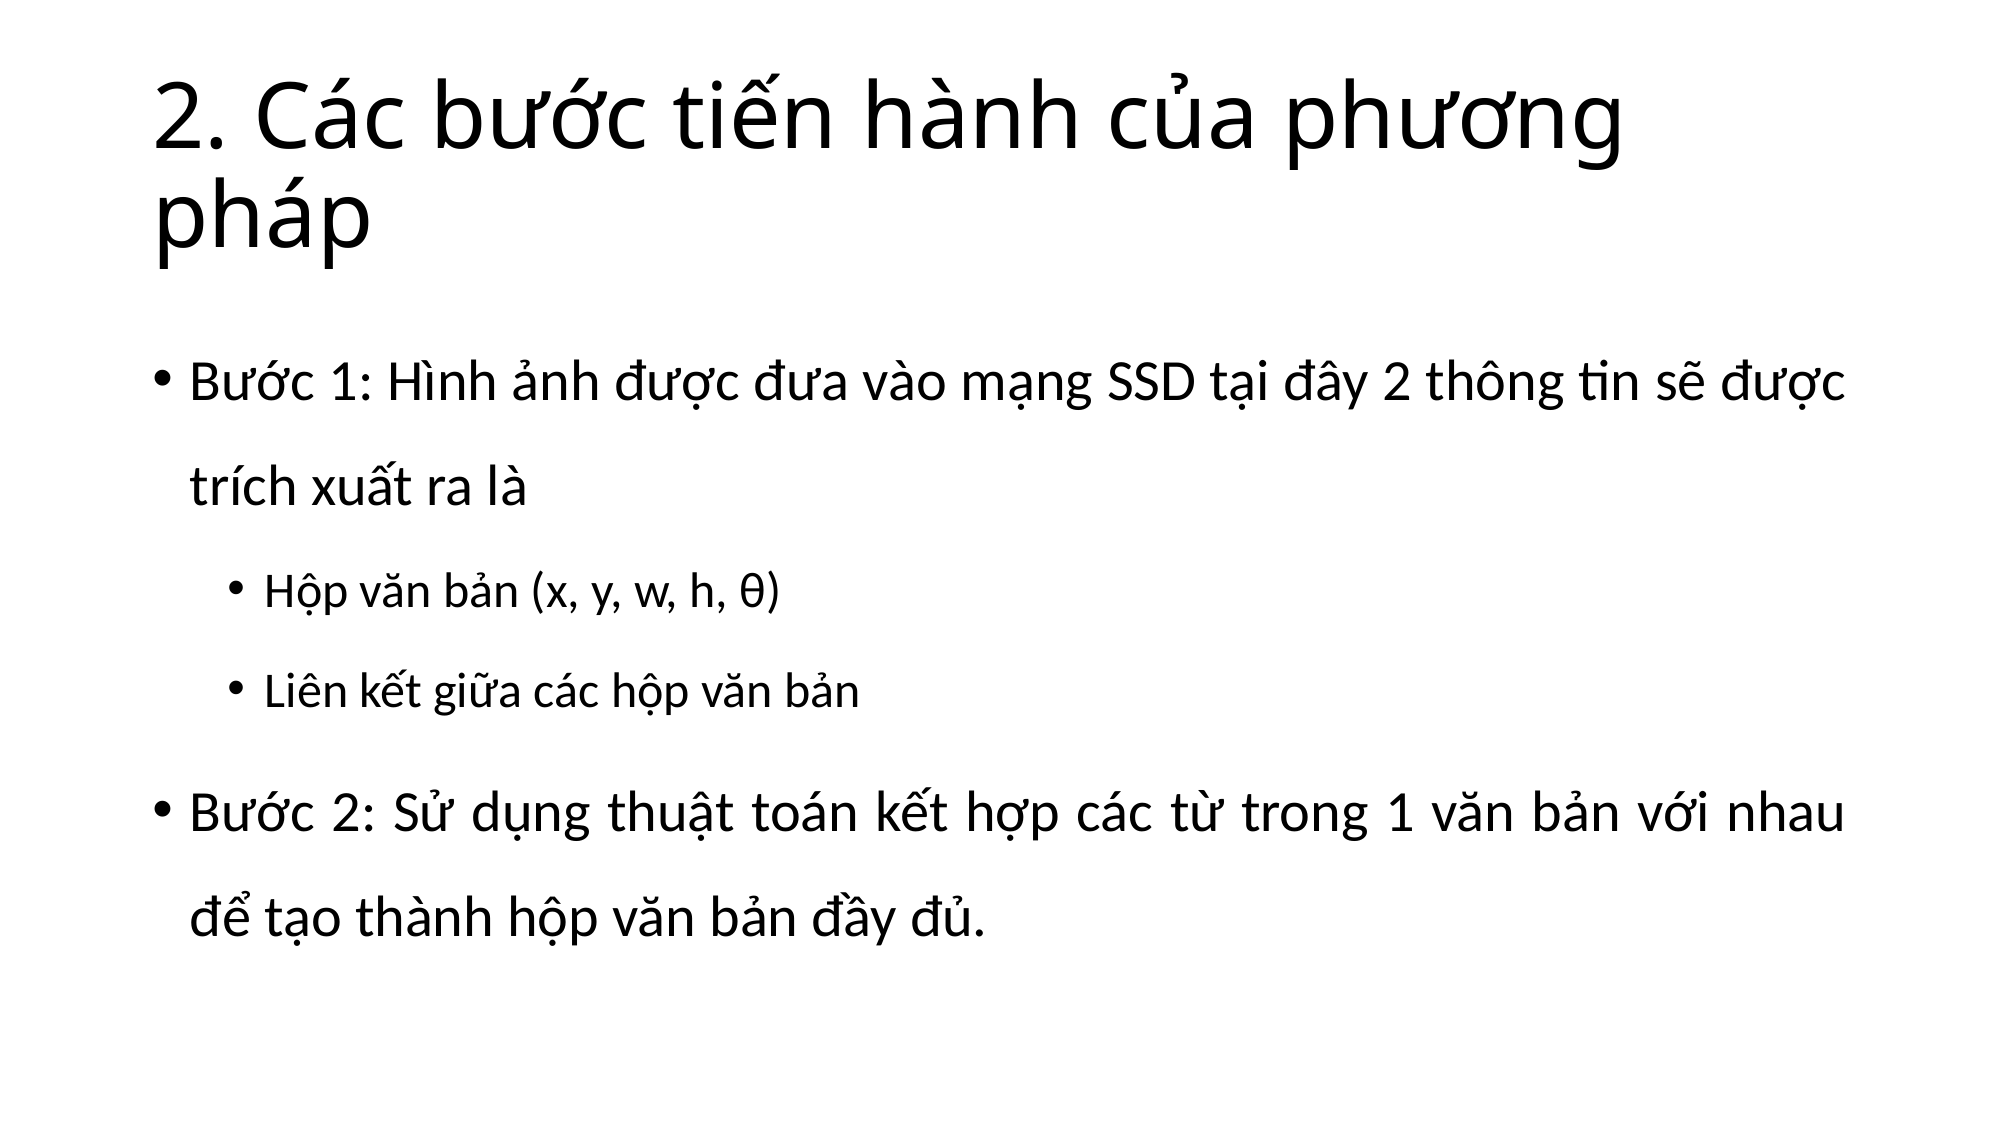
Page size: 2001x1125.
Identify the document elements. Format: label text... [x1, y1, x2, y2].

title 2. Các bước tiến hành của phương pháp [137, 59, 1863, 278]
list Bước 1: Hình ảnh được đưa vào mạng SSD tại đây 2 thông tin sẽ được trích xuất ra là Hộp văn bản (x, y, w, h, θ) Liên kết giữa các hộp văn bản Bước 2: Sử dụng thuật toán kết hợp các từ trong 1 văn bản với nhau để tạo thành hộp văn bản đầy đủ. [137, 299, 1863, 1014]
